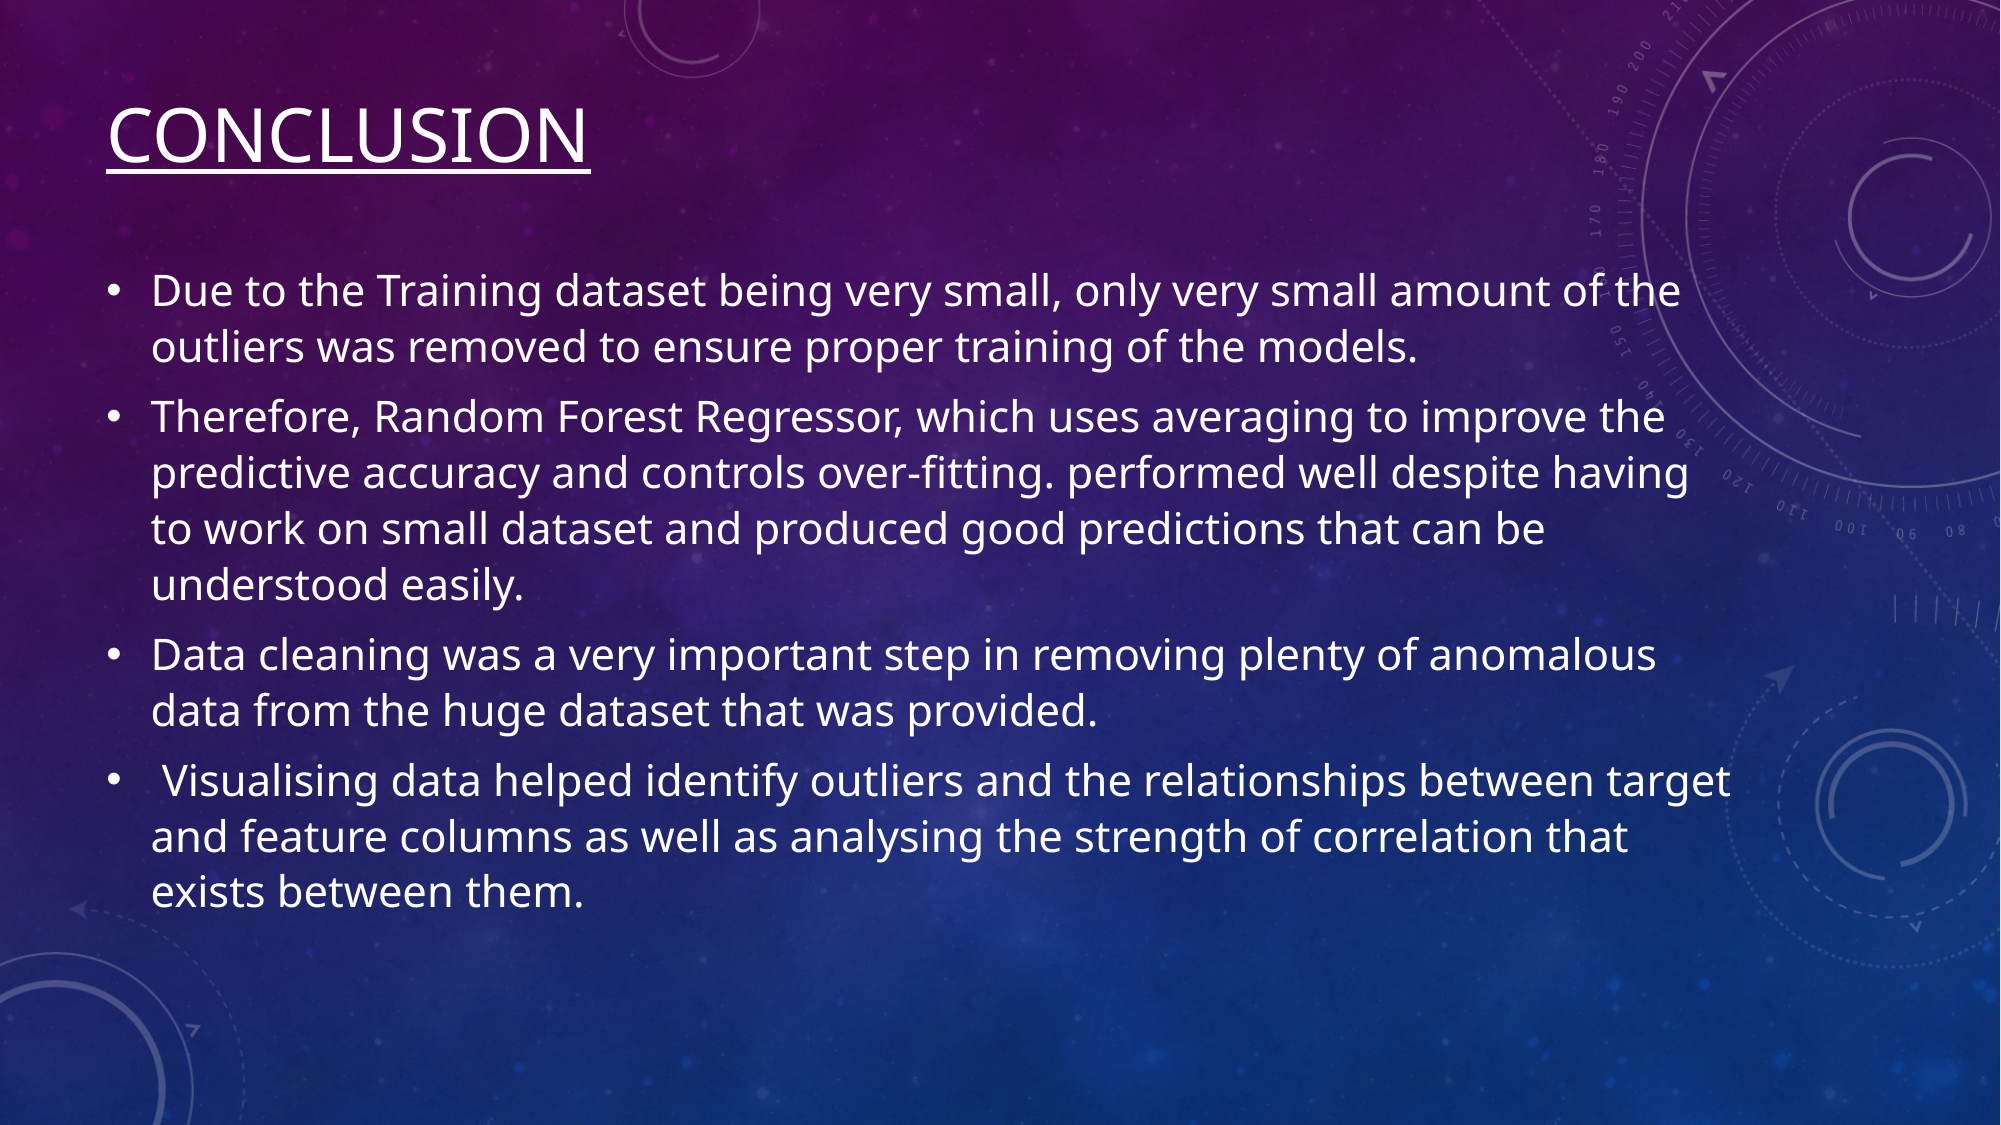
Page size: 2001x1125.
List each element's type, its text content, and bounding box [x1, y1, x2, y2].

title conclusion [91, 13, 1754, 252]
picture [0, 0, 2001, 1125]
list Due to the Training dataset being very small, only very small amount of the outliers was removed to ensure proper training of the models. Therefore, Random Forest Regressor, which uses averaging to improve the predictive accuracy and controls over-fitting. performed well despite having to work on small dataset and produced good predictions that can be understood easily. Data cleaning was a very important step in removing plenty of anomalous data from the huge dataset that was provided. Visualising data helped identify outliers and the relationships between target and feature columns as well as analysing the strength of correlation that exists between them. [91, 252, 1754, 930]
